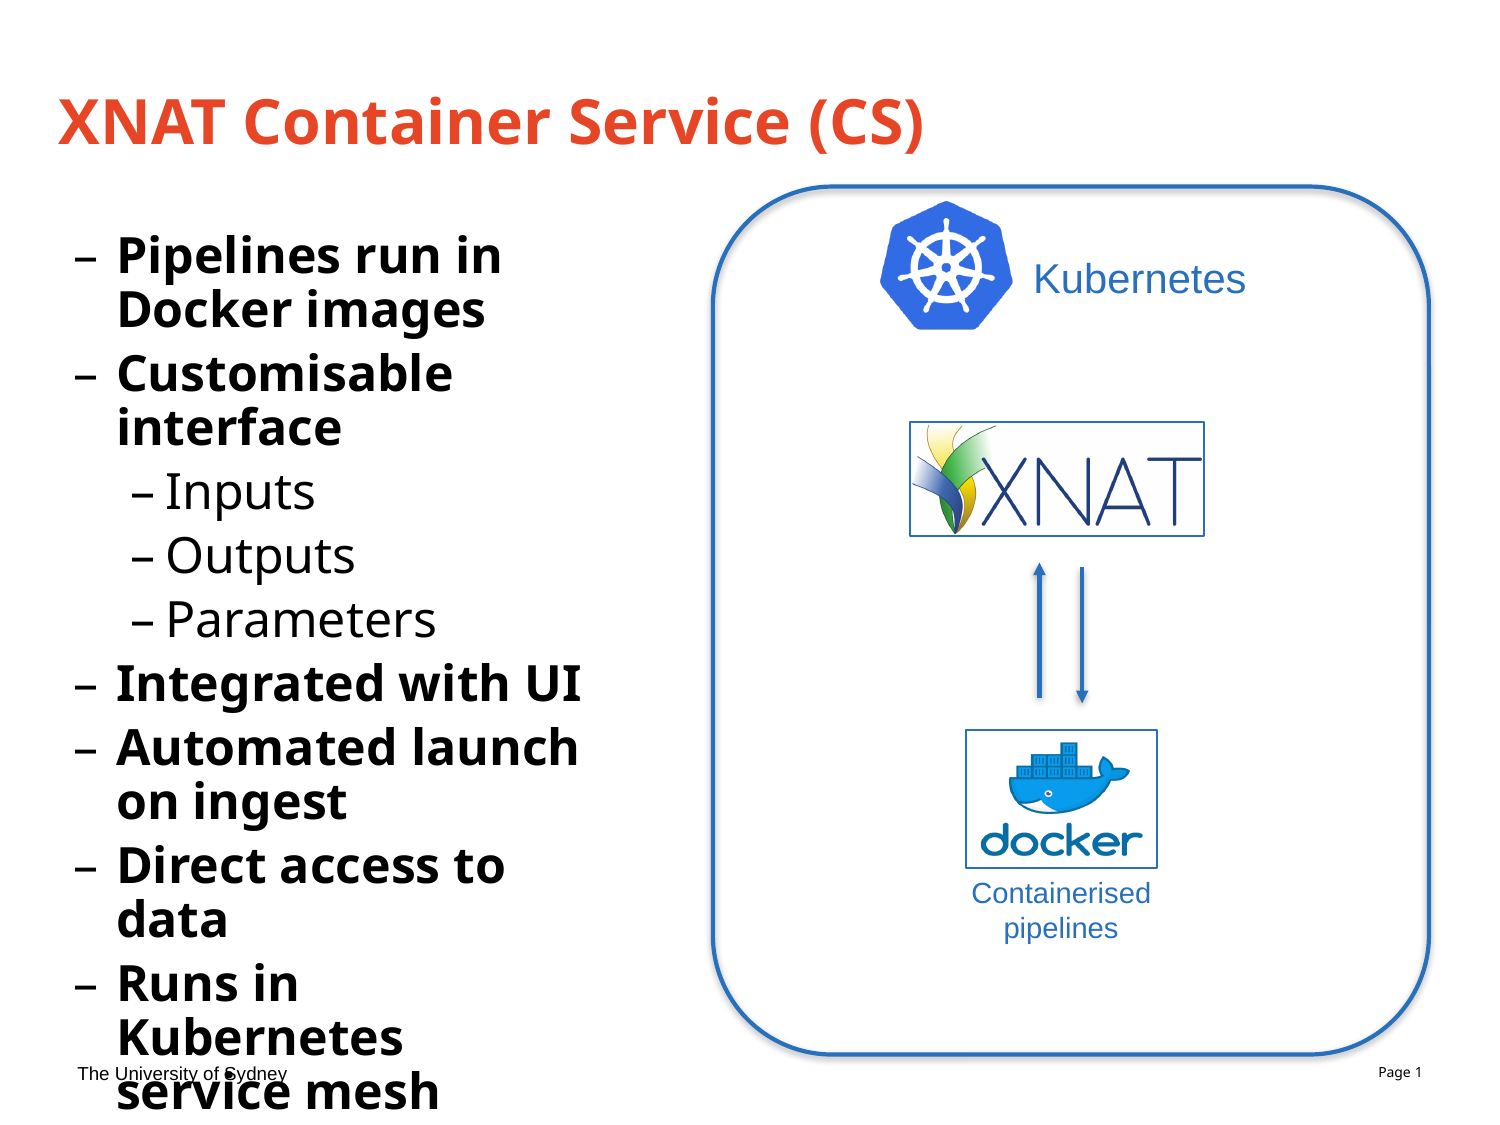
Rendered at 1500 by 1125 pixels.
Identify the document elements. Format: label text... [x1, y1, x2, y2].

picture [966, 730, 1157, 868]
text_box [878, 199, 1264, 331]
picture [910, 422, 1203, 535]
list Pipelines run in Docker images Customisable interface Inputs Outputs Parameters Integrated with UI Automated launch on ingest Direct access to data Runs in Kubernetes service mesh [58, 222, 609, 1005]
text_box Containerised pipelines [956, 867, 1167, 952]
title XNAT Container Service (CS) [58, 82, 1442, 189]
text_box [712, 185, 1430, 1056]
